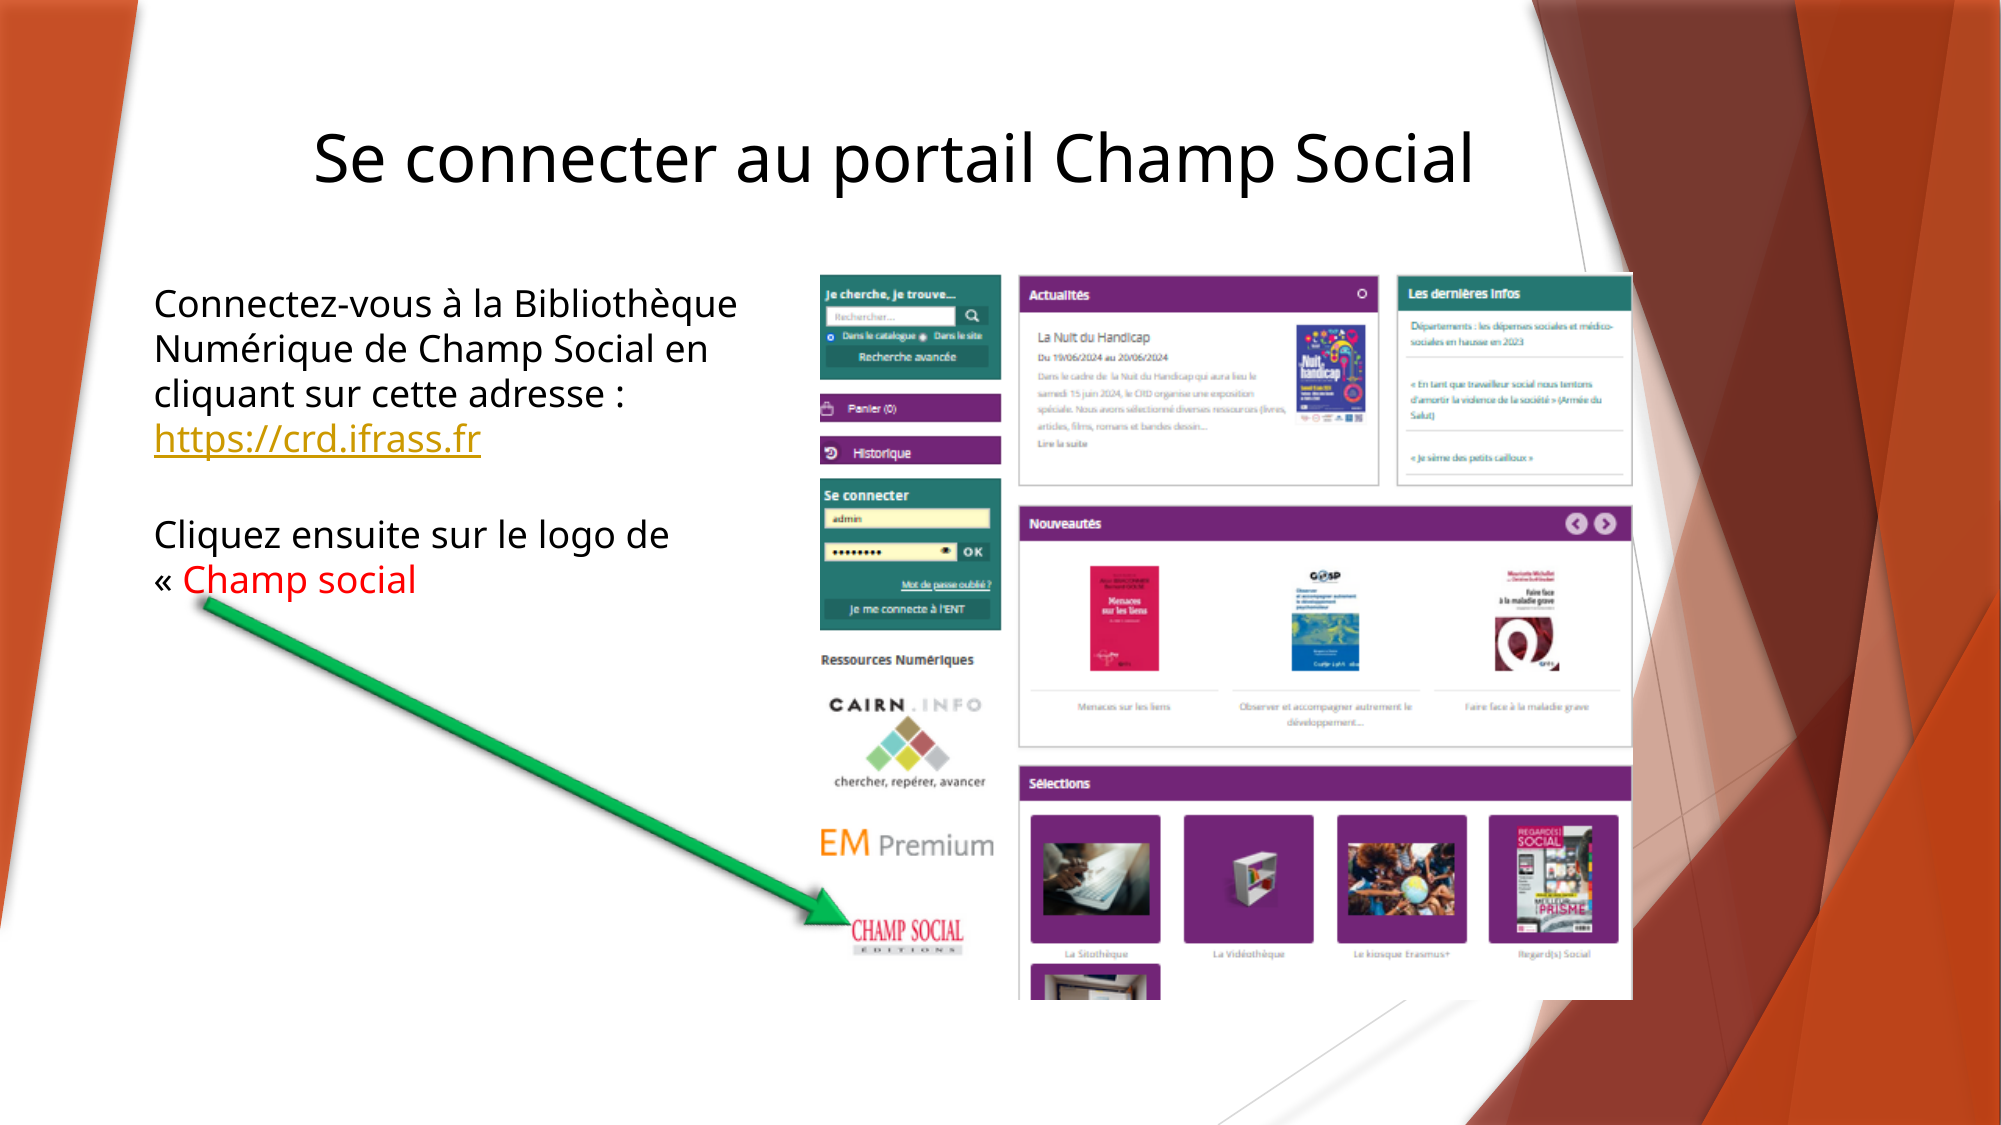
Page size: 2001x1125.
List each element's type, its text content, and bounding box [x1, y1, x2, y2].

text_box Se connecter au portail Champ Social [298, 107, 1680, 203]
picture [140, 272, 1634, 1125]
text_box Connectez-vous à la Bibliothèque Numérique de Champ Social en cliquant sur cette adresse : https://crd.ifrass.fr Cliquez ensuite sur le logo de « Champ social [138, 272, 814, 744]
